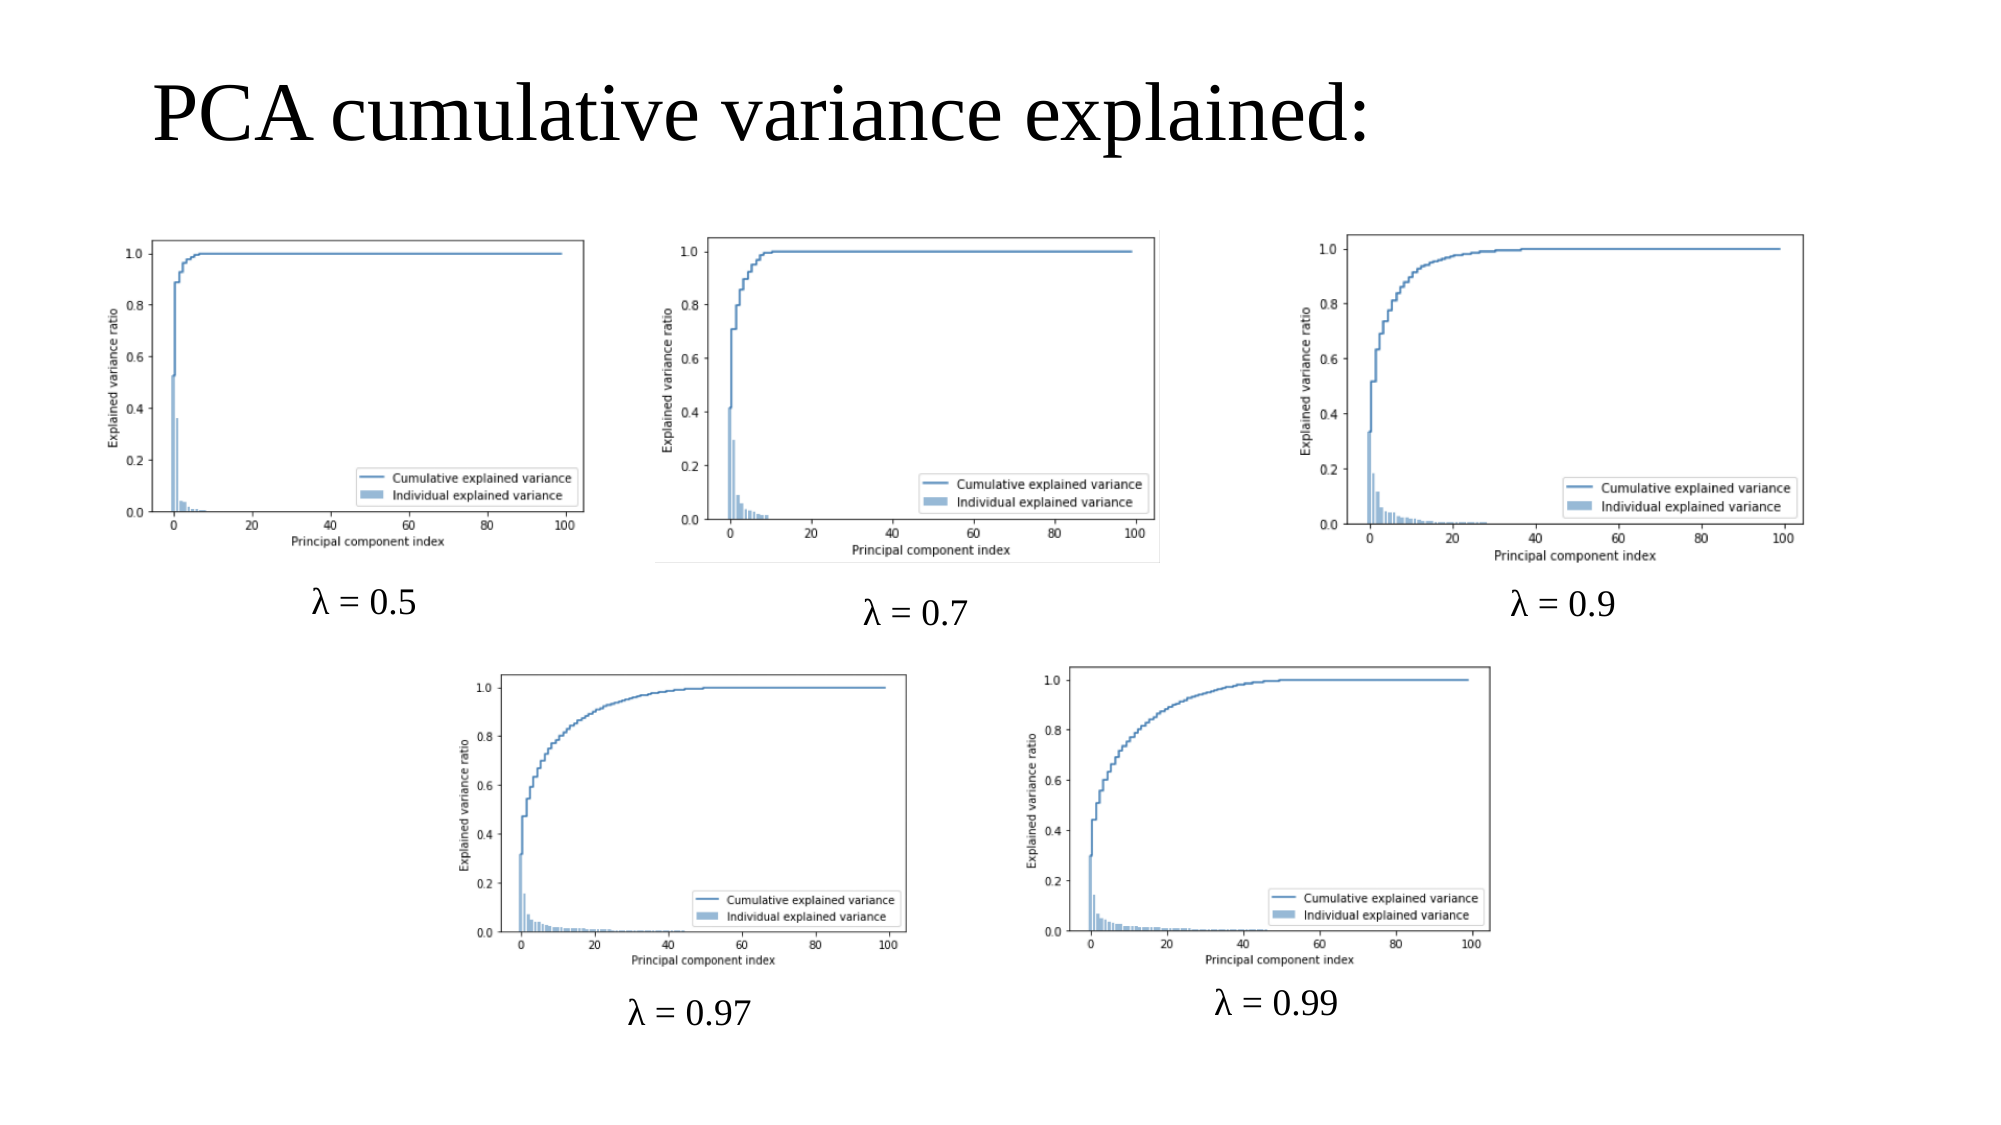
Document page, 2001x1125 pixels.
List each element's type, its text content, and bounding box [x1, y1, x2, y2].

picture [101, 233, 590, 555]
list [655, 230, 1161, 564]
text_box λ = 0.97 [612, 980, 801, 1041]
text_box λ = 0.9 [1495, 571, 1684, 632]
picture [453, 668, 912, 973]
picture [1293, 227, 1811, 570]
picture [1020, 660, 1496, 973]
title PCA cumulative variance explained: [137, 59, 1863, 278]
text_box λ = 0.5 [296, 569, 485, 630]
text_box λ = 0.99 [1199, 973, 1388, 1031]
text_box λ = 0.7 [848, 581, 1036, 641]
